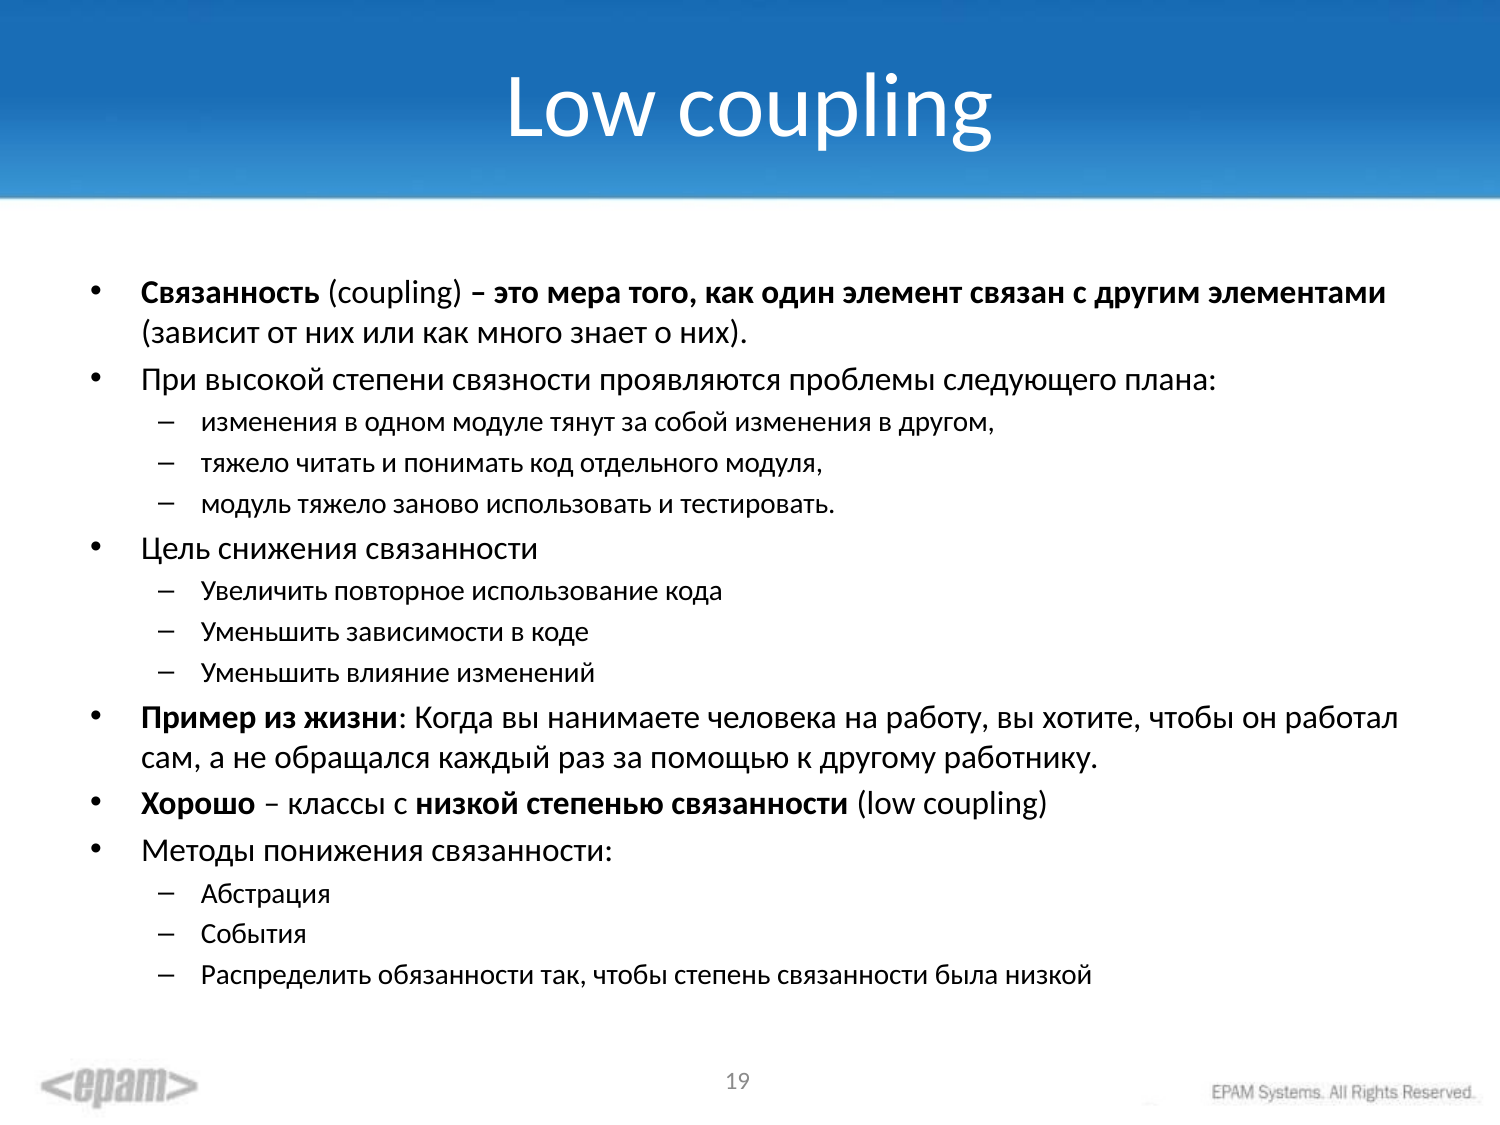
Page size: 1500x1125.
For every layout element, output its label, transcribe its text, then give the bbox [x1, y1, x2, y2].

list Связанность (coupling) – это мера того, как один элемент связан с другим элементами (зависит от них или как много знает о них). При высокой степени связности проявляются проблемы следующего плана: изменения в одном модуле тянут за собой изменения в другом, тяжело читать и понимать код отдельного модуля, модуль тяжело заново использовать и тестировать. Цель снижения связанности Увеличить повторное использование кода Уменьшить зависимости в коде Уменьшить влияние изменений Пример из жизни: Когда вы нанимаете человека на работу, вы хотите, чтобы он работал сам, а не обращался каждый раз за помощью к другому работнику. Хорошо – классы с низкой степенью связанности (low coupling) Методы понижения связанности: Абстрация События Распределить обязанности так, чтобы степень связанности была низкой [75, 262, 1425, 1005]
slide_number 19 [562, 1050, 913, 1110]
title Low coupling [75, 0, 1425, 200]
picture [0, 0, 1500, 1125]
